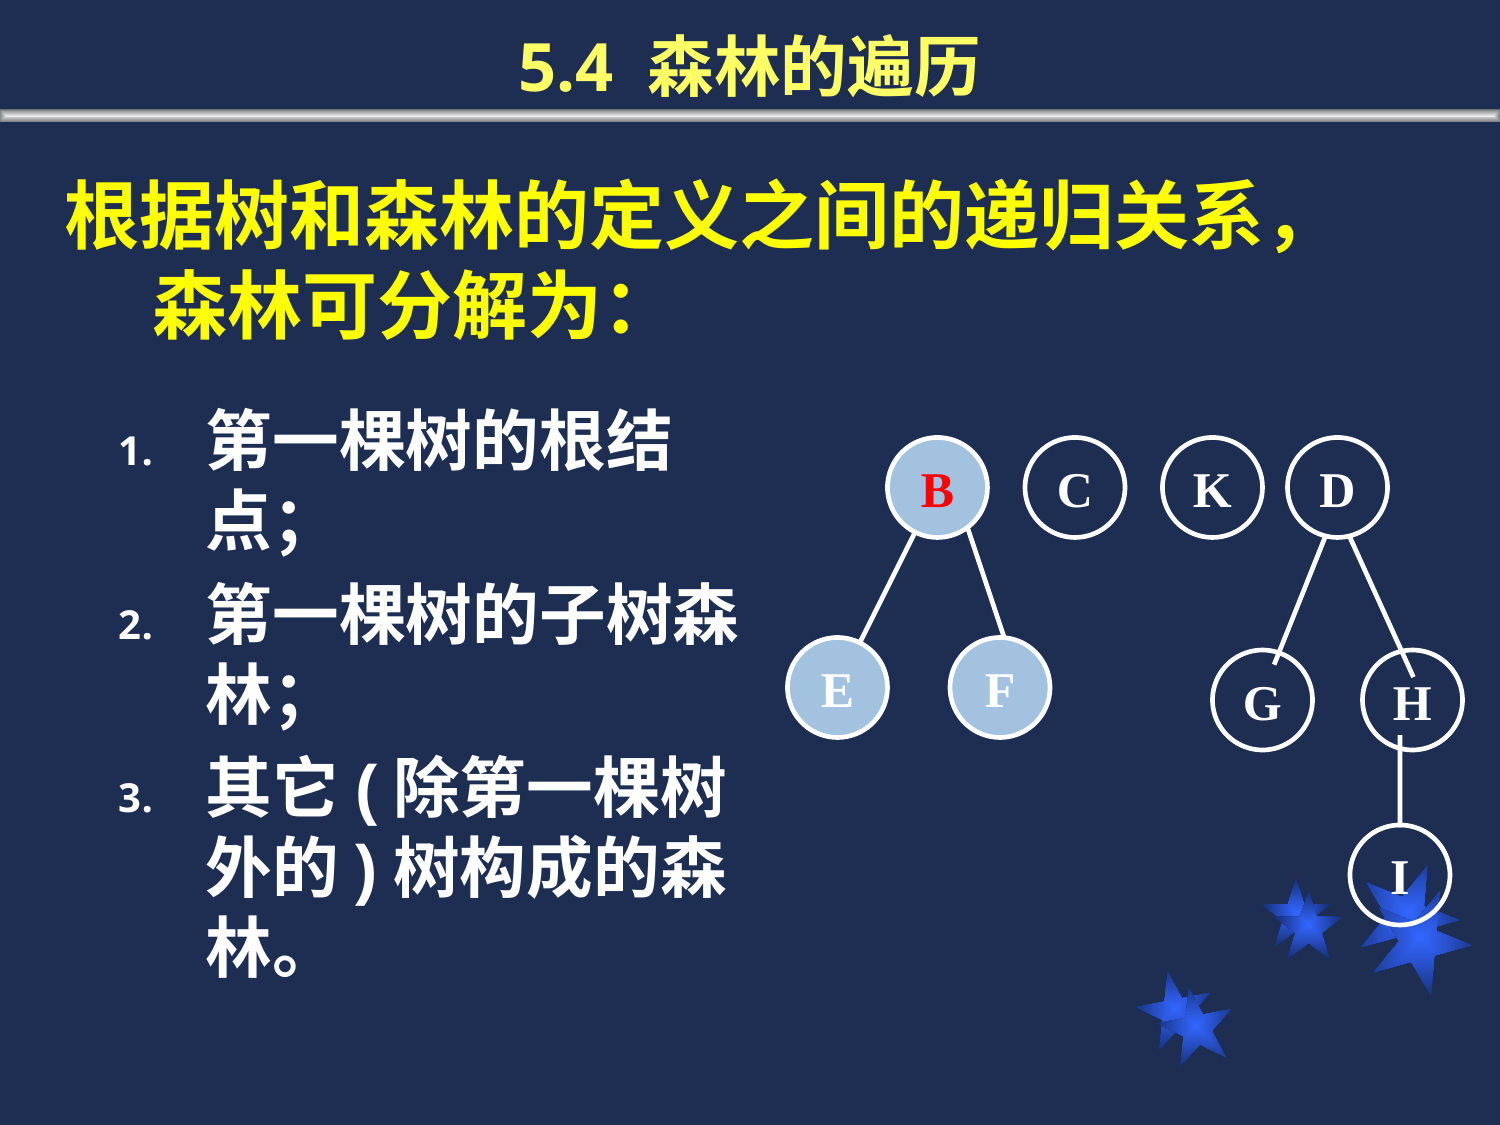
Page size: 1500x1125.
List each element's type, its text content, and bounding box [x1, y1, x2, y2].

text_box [787, 437, 1463, 926]
title 5.4 森林的遍历 [0, 0, 1500, 113]
list 第一棵树的根结点； 第一棵树的子树森林； 其它(除第一棵树外的)树构成的森林。 [27, 391, 766, 1125]
text_box 根据树和森林的定义之间的递归关系，森林可分解为： [50, 161, 1421, 357]
